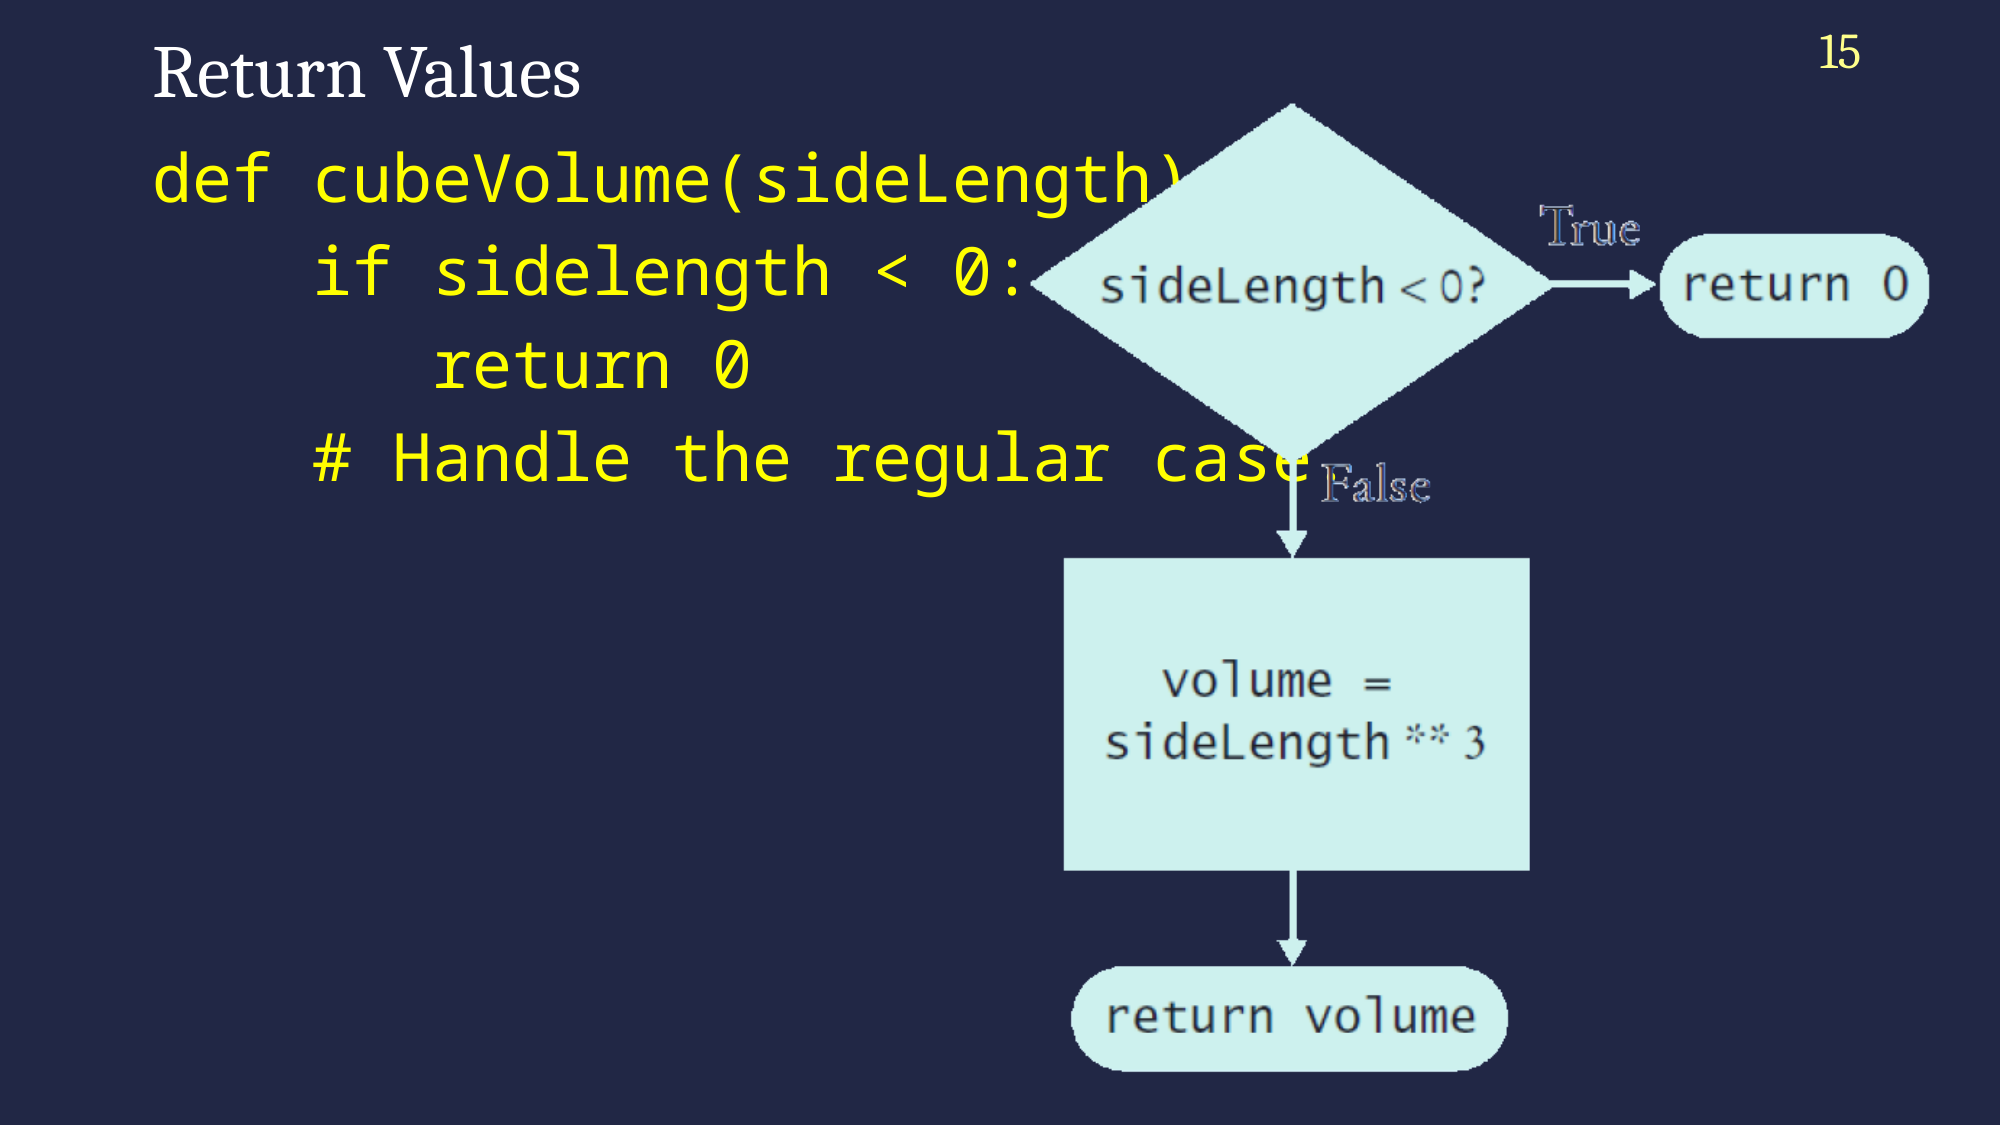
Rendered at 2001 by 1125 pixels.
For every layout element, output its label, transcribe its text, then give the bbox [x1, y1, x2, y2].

slide_number 15 [1760, 18, 1877, 79]
list def cubeVolume(sideLength): if sidelength < 0: return 0 # Handle the regular case. [137, 137, 1006, 1038]
picture [1011, 85, 1939, 1088]
title Return Values [137, 22, 1877, 125]
